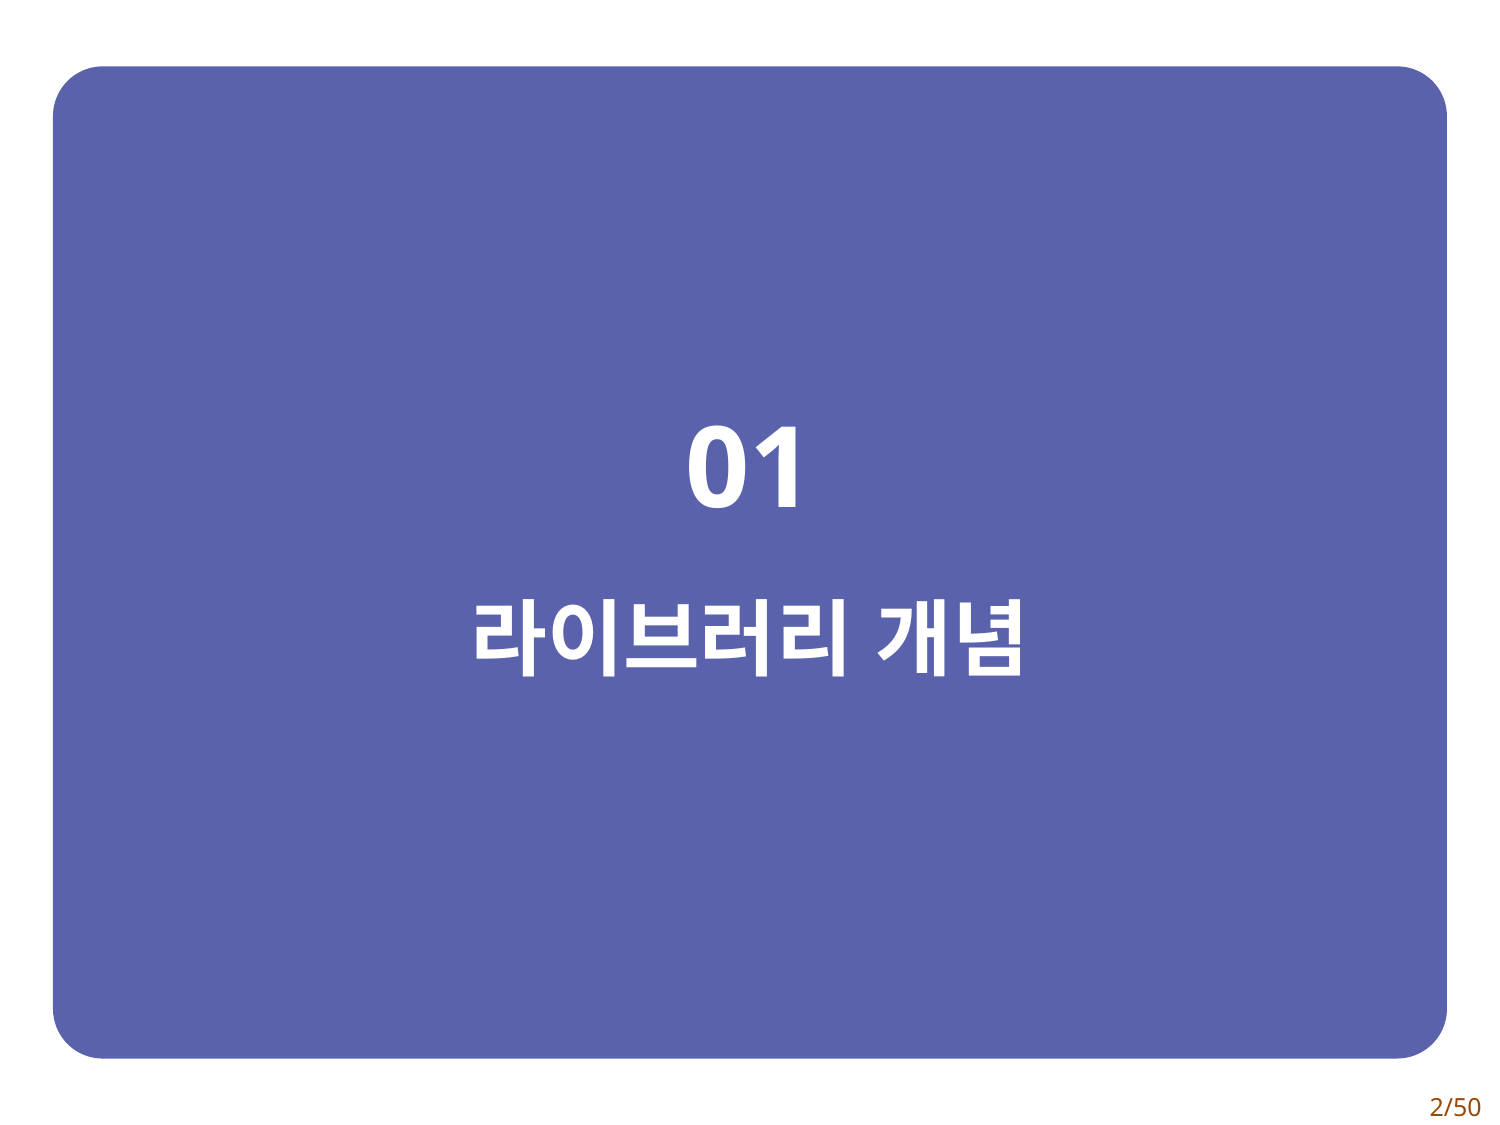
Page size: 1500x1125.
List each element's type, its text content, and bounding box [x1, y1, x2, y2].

list 01 [117, 385, 1383, 540]
list 라이브러리 개념 [117, 559, 1383, 715]
